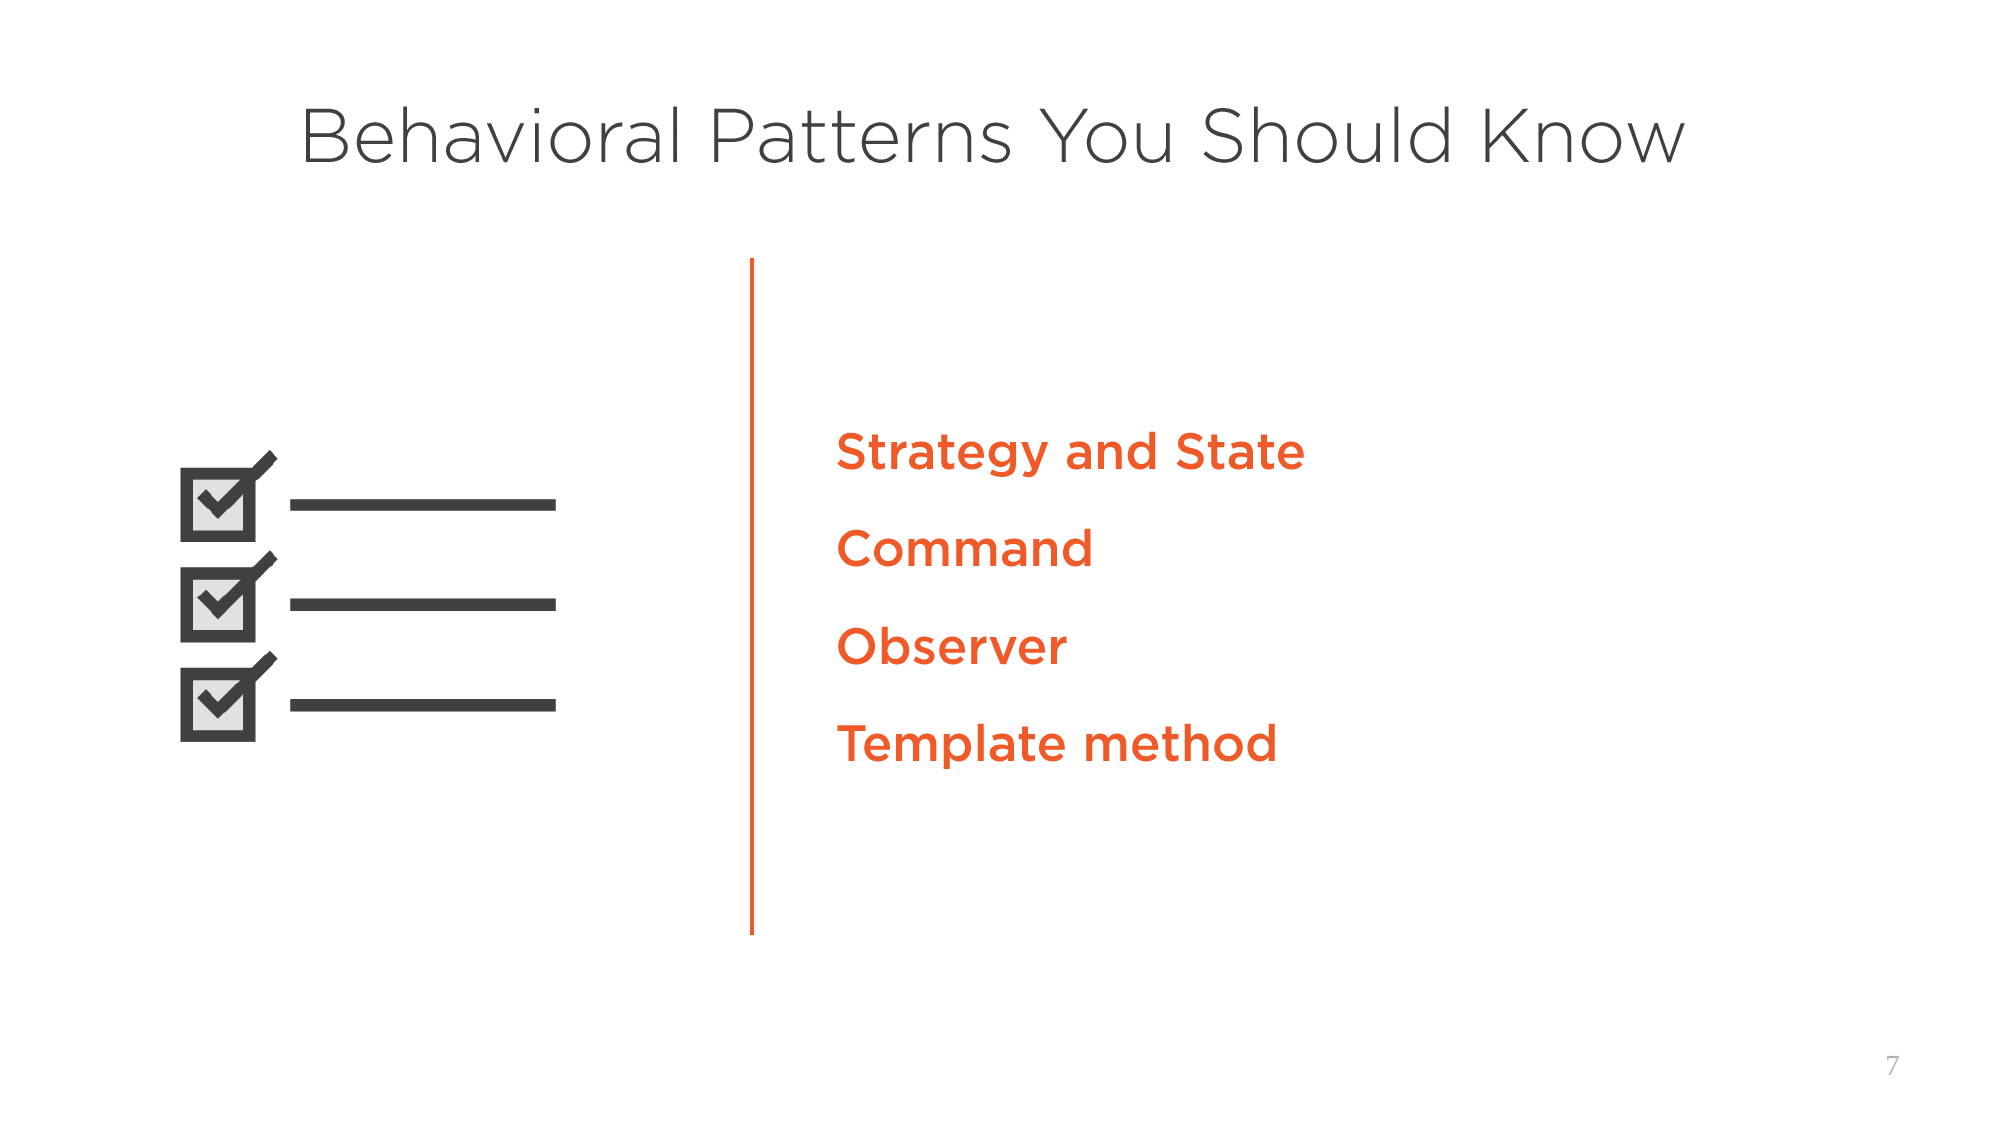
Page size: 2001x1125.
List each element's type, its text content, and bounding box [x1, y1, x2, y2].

picture [835, 517, 1132, 579]
picture [835, 615, 1097, 676]
slide_number 7 [1440, 1046, 1900, 1103]
picture [180, 449, 556, 742]
picture [835, 420, 1333, 481]
picture [297, 89, 1728, 180]
picture [835, 712, 1308, 774]
